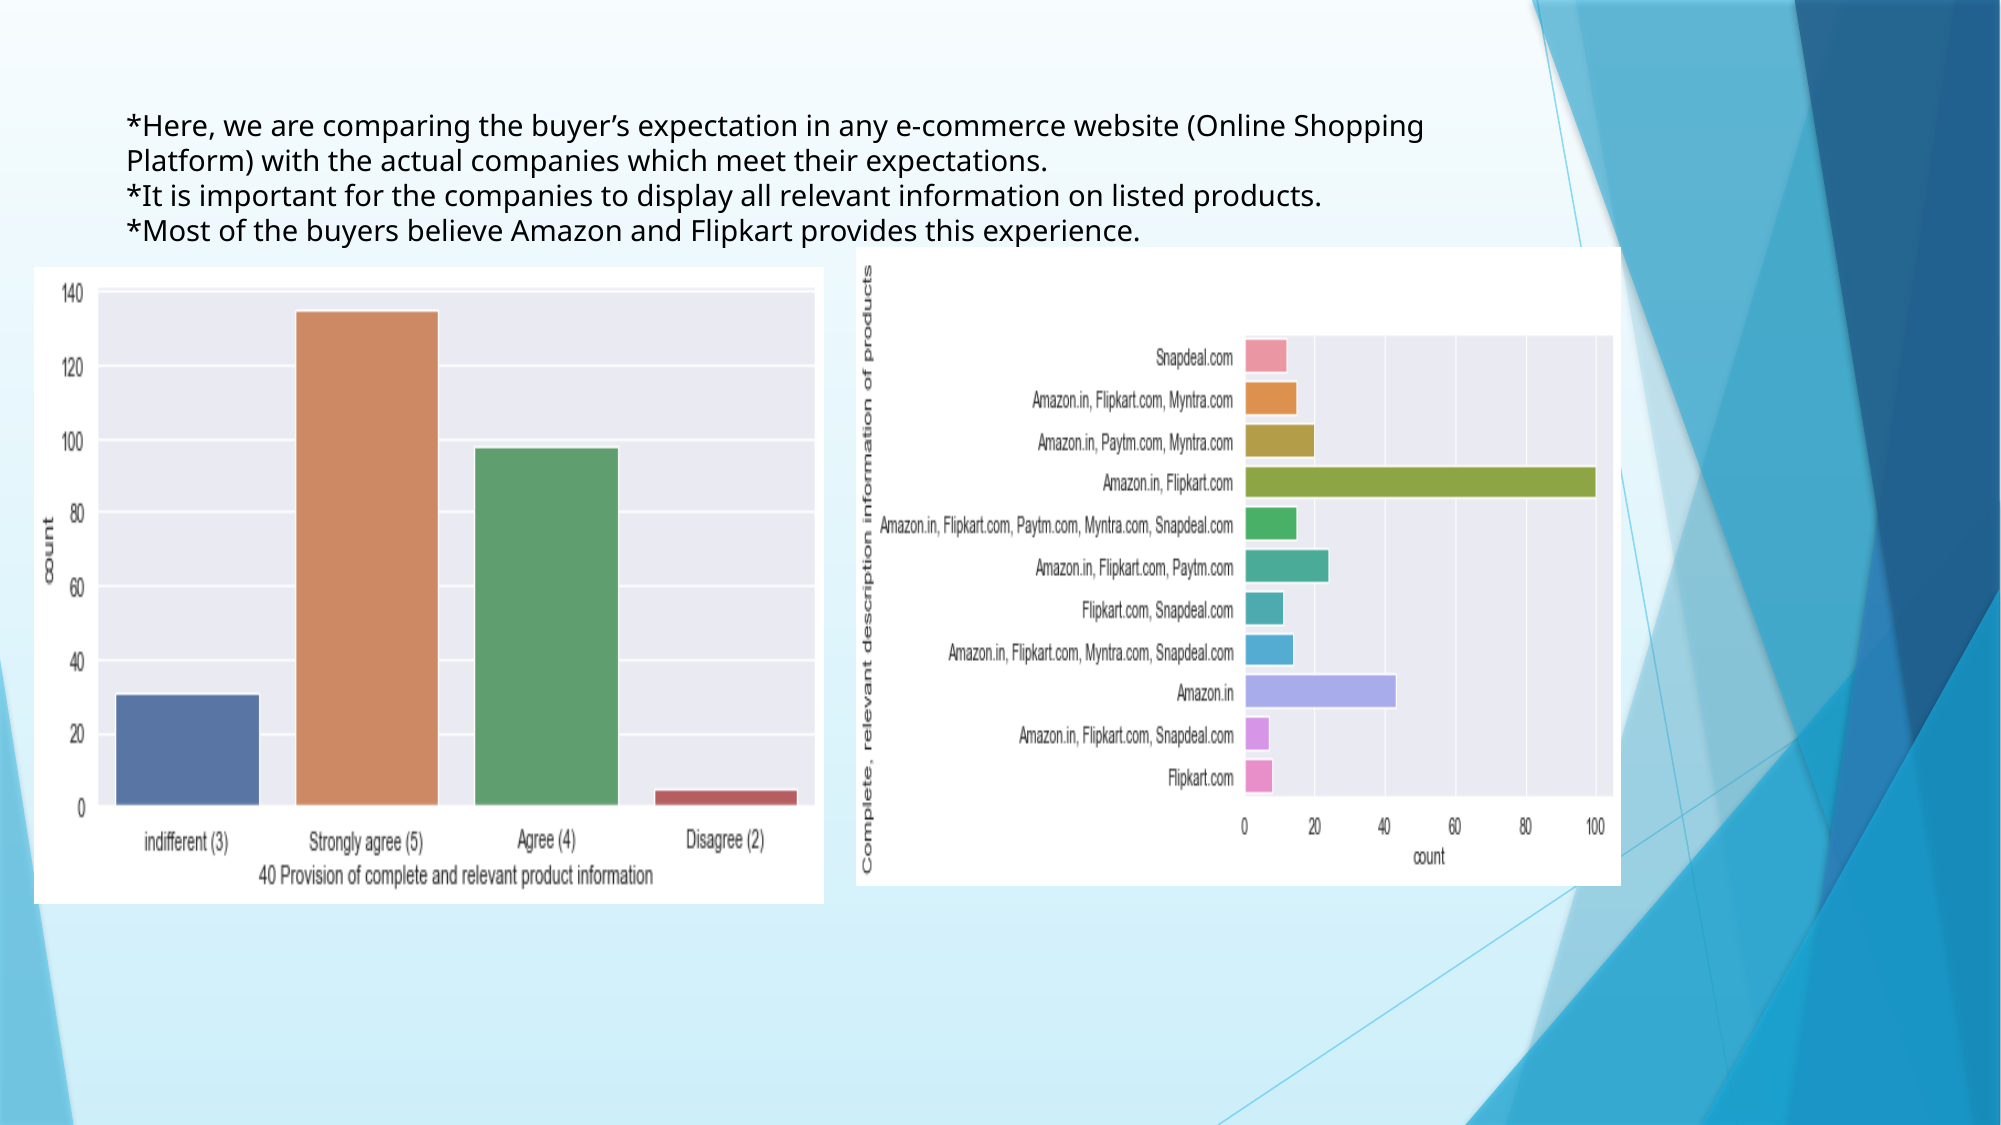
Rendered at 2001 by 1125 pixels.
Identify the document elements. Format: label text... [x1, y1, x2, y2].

title *Here, we are comparing the buyer’s expectation in any e-commerce website (Online Shopping Platform) with the actual companies which meet their expectations. *It is important for the companies to display all relevant information on listed products. *Most of the buyers believe Amazon and Flipkart provides this experience. [111, 99, 1522, 377]
picture [855, 246, 1622, 887]
picture [34, 266, 825, 904]
